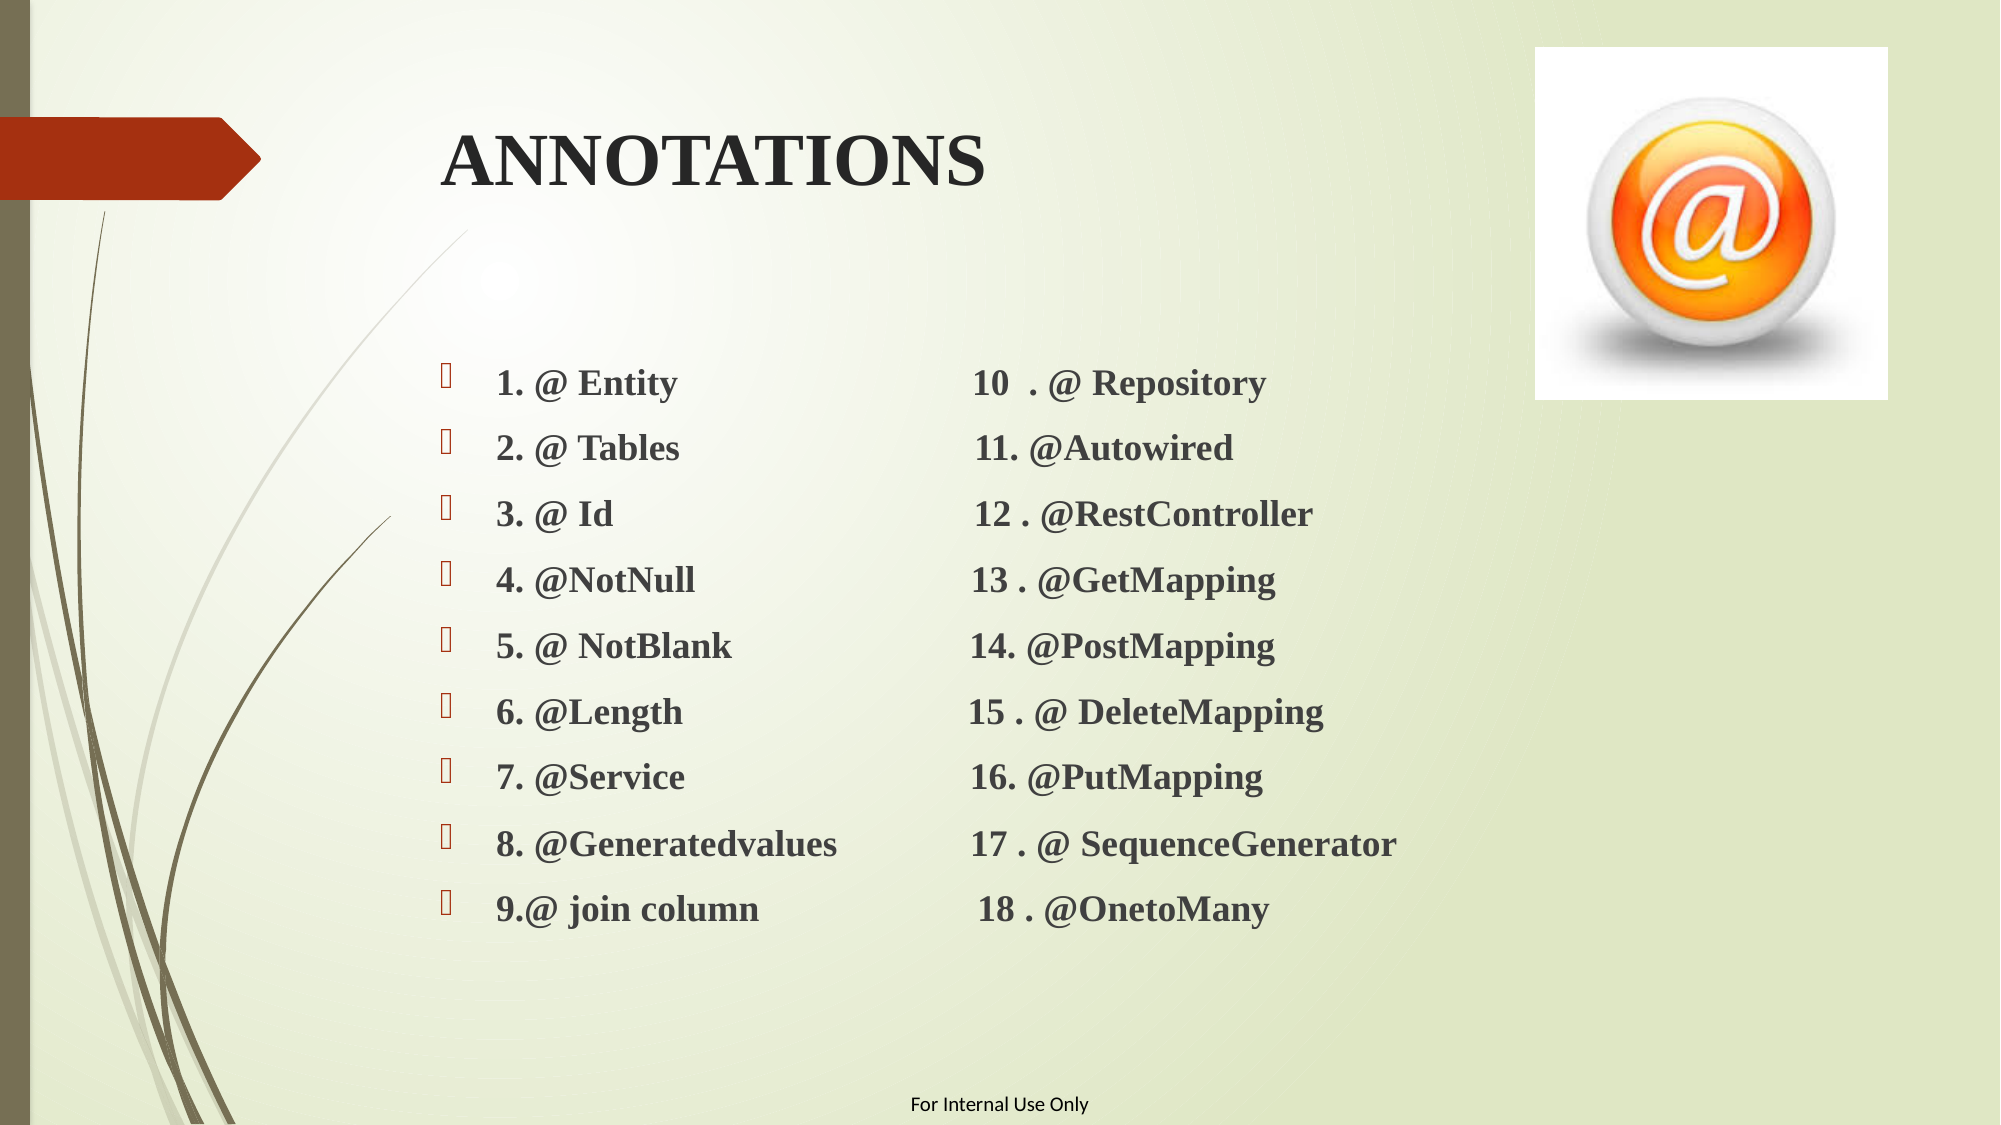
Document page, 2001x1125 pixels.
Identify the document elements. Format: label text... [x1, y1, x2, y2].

list 1. @ Entity 10 . @ Repository 2. @ Tables 11. @Autowired 3. @ Id 12 . @RestController 4. @NotNull 13 . @GetMapping 5. @ NotBlank 14. @PostMapping 6. @Length 15 . @ DeleteMapping 7. @Service 16. @PutMapping 8. @Generatedvalues 17 . @ SequenceGenerator 9.@ join column 18 . @OnetoMany [424, 350, 1888, 970]
title ANNOTATIONS [425, 102, 1530, 313]
picture [1535, 47, 1888, 400]
